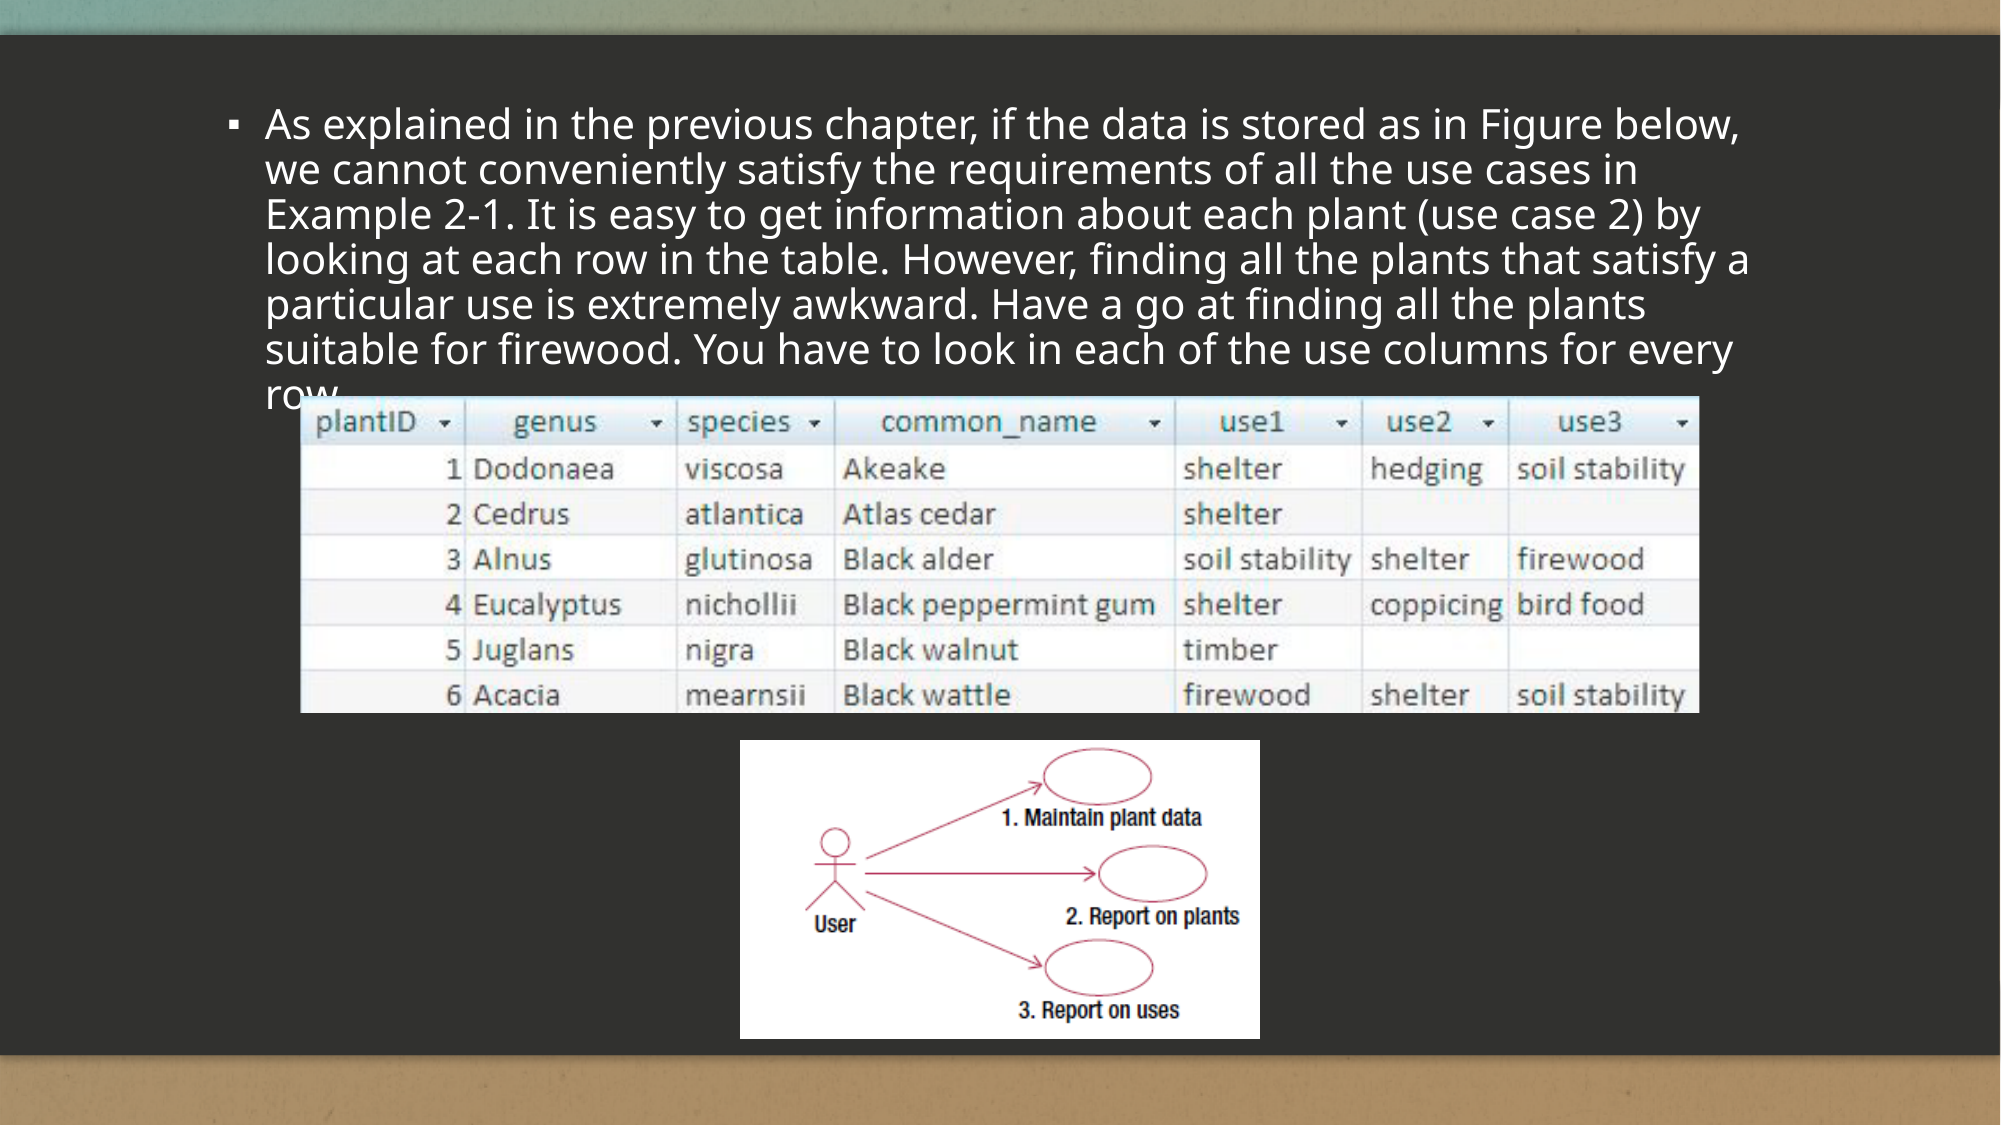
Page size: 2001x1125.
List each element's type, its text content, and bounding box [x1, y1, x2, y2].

picture [300, 396, 1700, 713]
picture [740, 740, 1260, 1039]
picture [0, 0, 2001, 1125]
list As explained in the previous chapter, if the data is stored as in Figure below, we cannot conveniently satisfy the requirements of all the use cases in Example 2-1. It is easy to get information about each plant (use case 2) by looking at each row in the table. However, finding all the plants that satisfy a particular use is extremely awkward. Have a go at finding all the plants suitable for firewood. You have to look in each of the use columns for every row. [212, 96, 1788, 1013]
